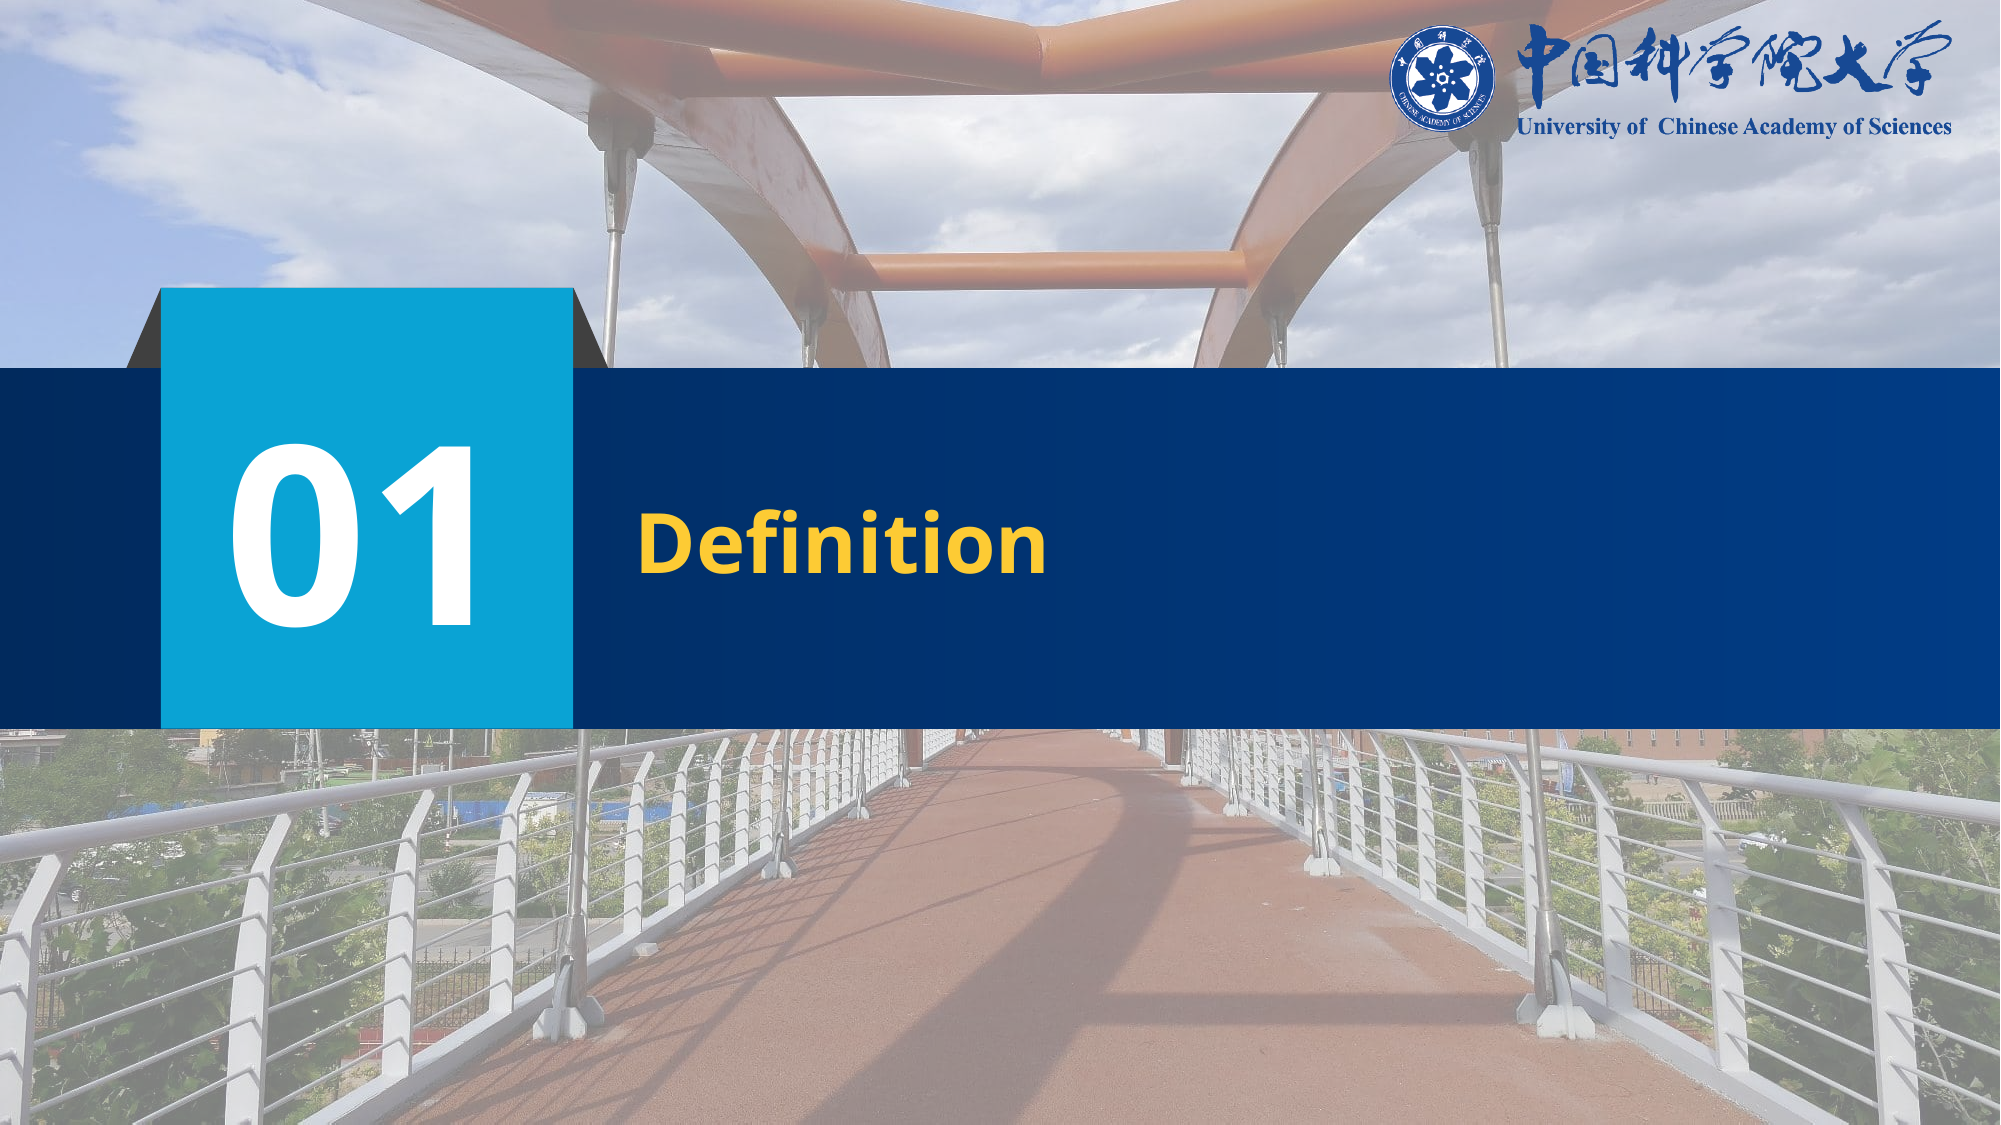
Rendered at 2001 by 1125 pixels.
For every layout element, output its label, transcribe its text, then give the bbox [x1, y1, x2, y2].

text_box [574, 368, 2000, 729]
text_box 01 [209, 368, 526, 683]
text_box Definition [619, 482, 1524, 598]
text_box [126, 289, 160, 368]
picture [1389, 20, 1952, 139]
text_box [160, 287, 574, 729]
text_box [574, 288, 609, 368]
text_box [0, 368, 160, 729]
